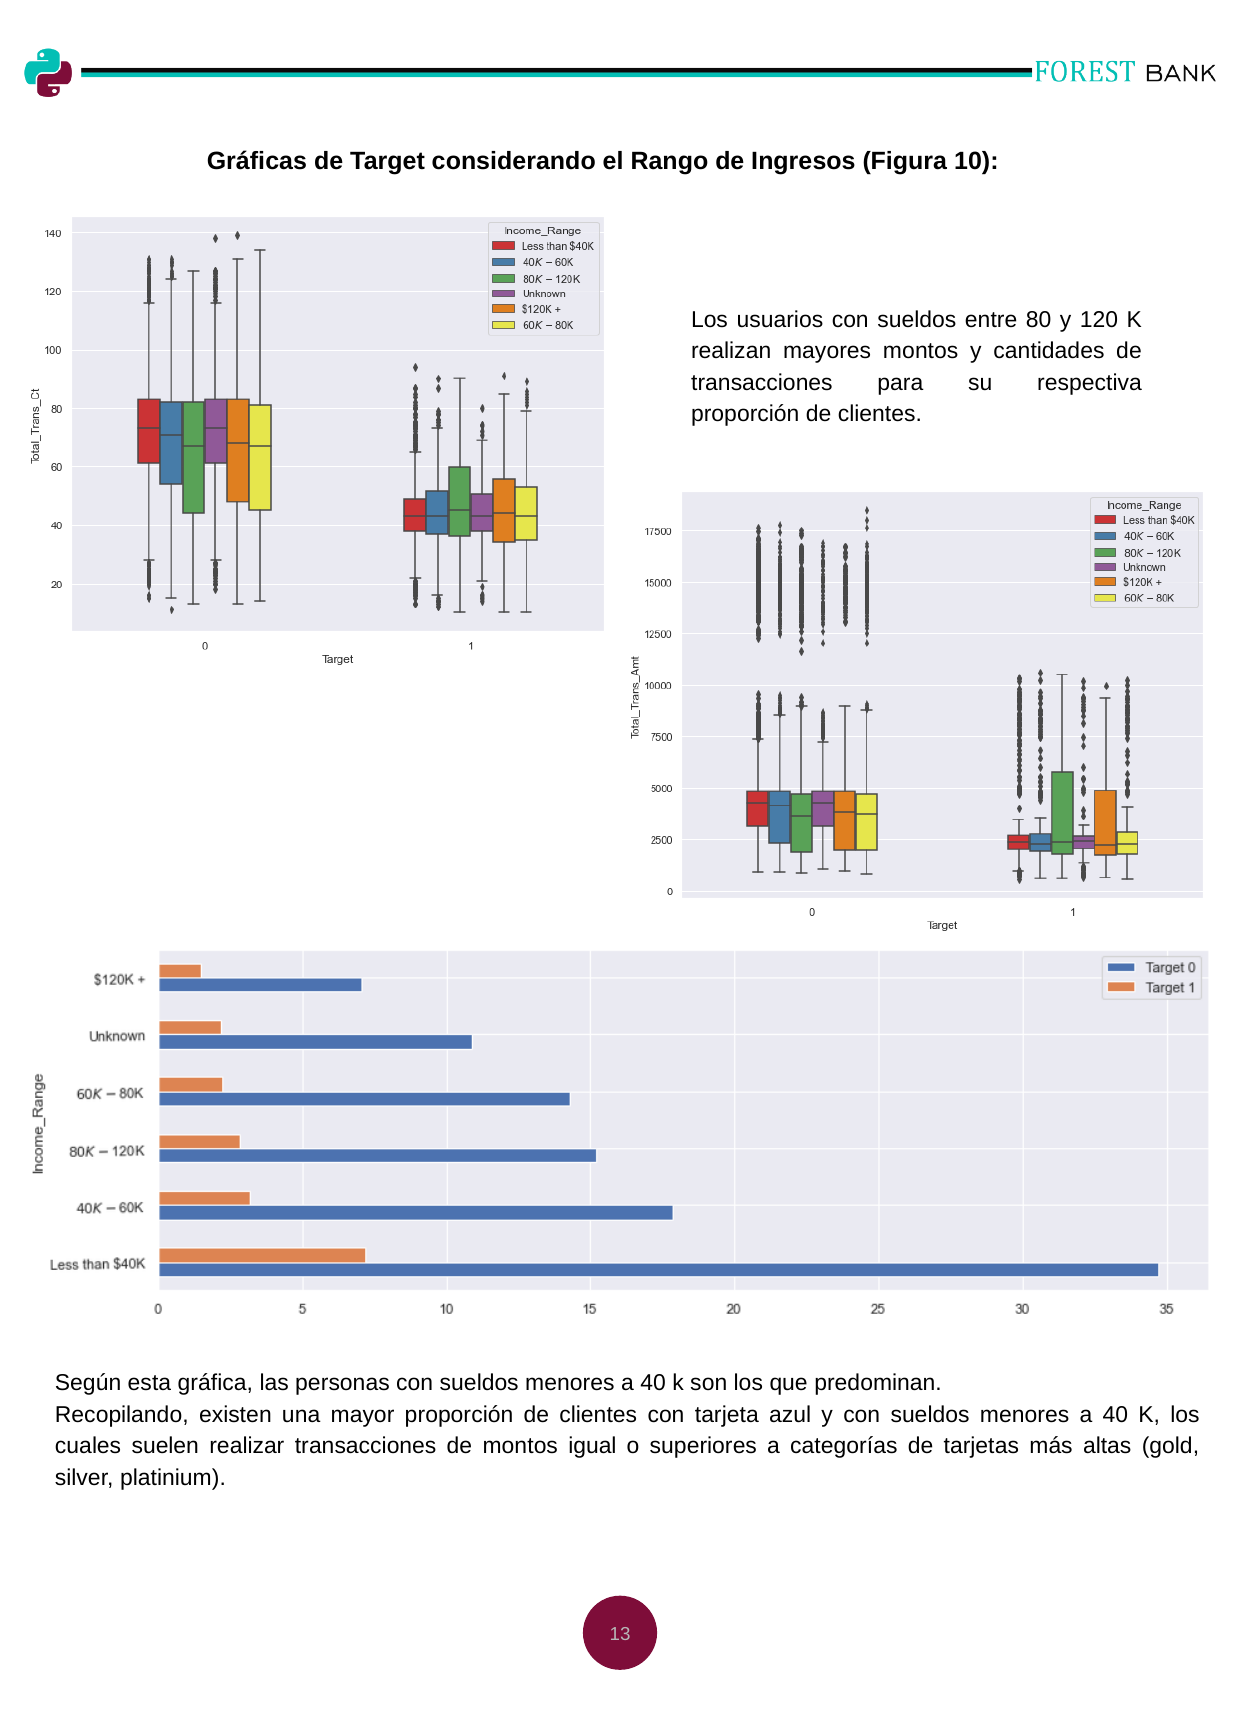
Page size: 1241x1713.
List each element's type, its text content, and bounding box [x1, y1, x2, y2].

text_box Los usuarios con sueldos entre 80 y 120 K realizan mayores montos y cantidades de transacciones para su respectiva proporción de clientes. [675, 285, 1157, 442]
picture [24, 48, 1216, 97]
text_box Según esta gráfica, las personas con sueldos menores a 40 k son los que predominan. Recopilando, existen una mayor proporción de clientes con tarjeta azul y con sueldos menores a 40 K, los cuales suelen realizar transacciones de montos igual o superiores a categorías de tarjetas más altas (gold, silver, platinium). [40, 1348, 1216, 1506]
picture [24, 941, 1216, 1325]
text_box Gráficas de Target considerando el Rango de Ingresos (Figura 10): [191, 125, 1049, 190]
text_box 13 [583, 1596, 657, 1670]
picture [624, 485, 1209, 936]
picture [24, 210, 610, 670]
